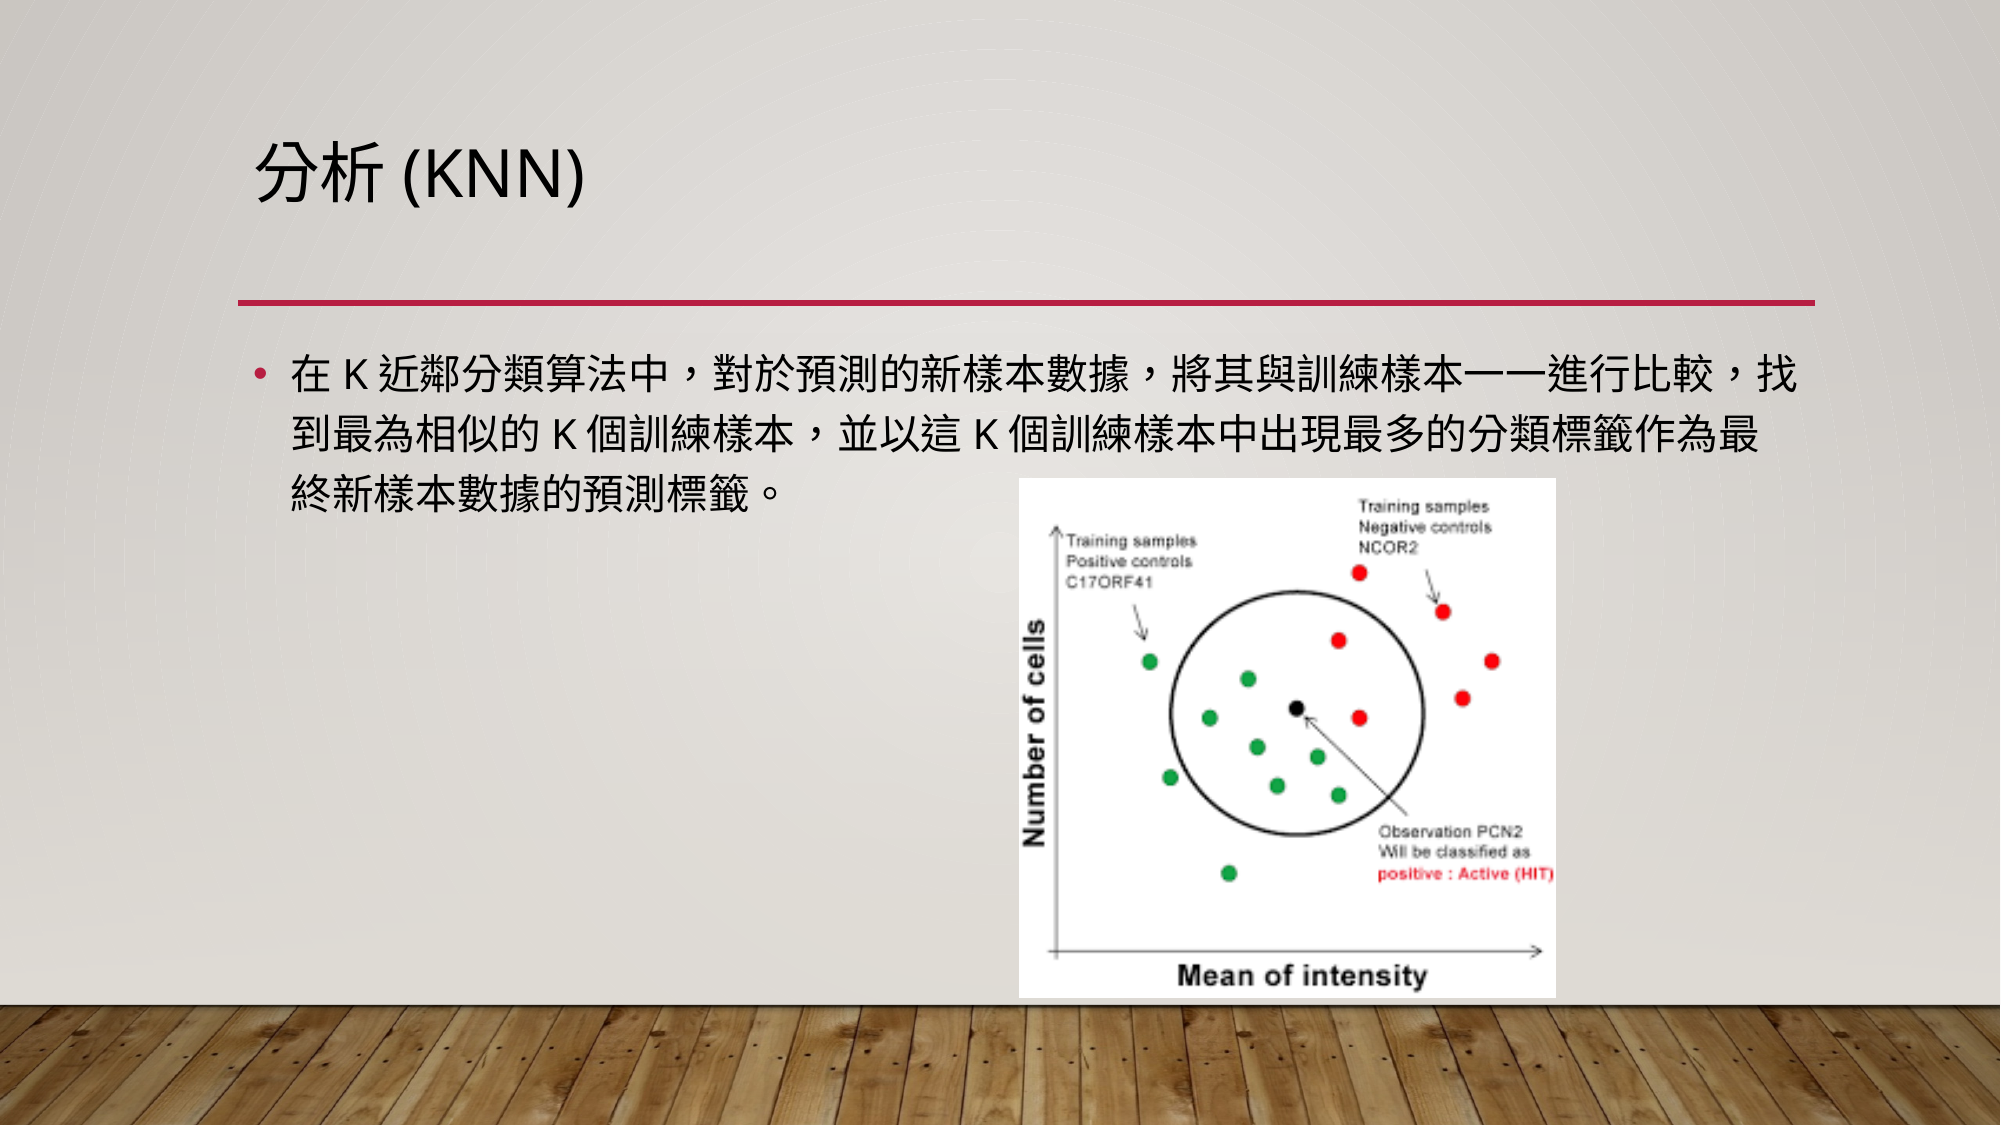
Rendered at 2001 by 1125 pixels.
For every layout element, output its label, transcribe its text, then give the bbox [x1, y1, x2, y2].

picture [0, 1005, 2000, 1125]
list 在K近鄰分類算法中，對於預測的新樣本數據，將其與訓練樣本一一進行比較，找到最為相似的K個訓練樣本，並以這K個訓練樣本中出現最多的分類標籤作為最終新樣本數據的預測標籤。 [238, 330, 1814, 897]
picture [1018, 477, 1556, 998]
title 分析(KNN) [238, 131, 1814, 305]
